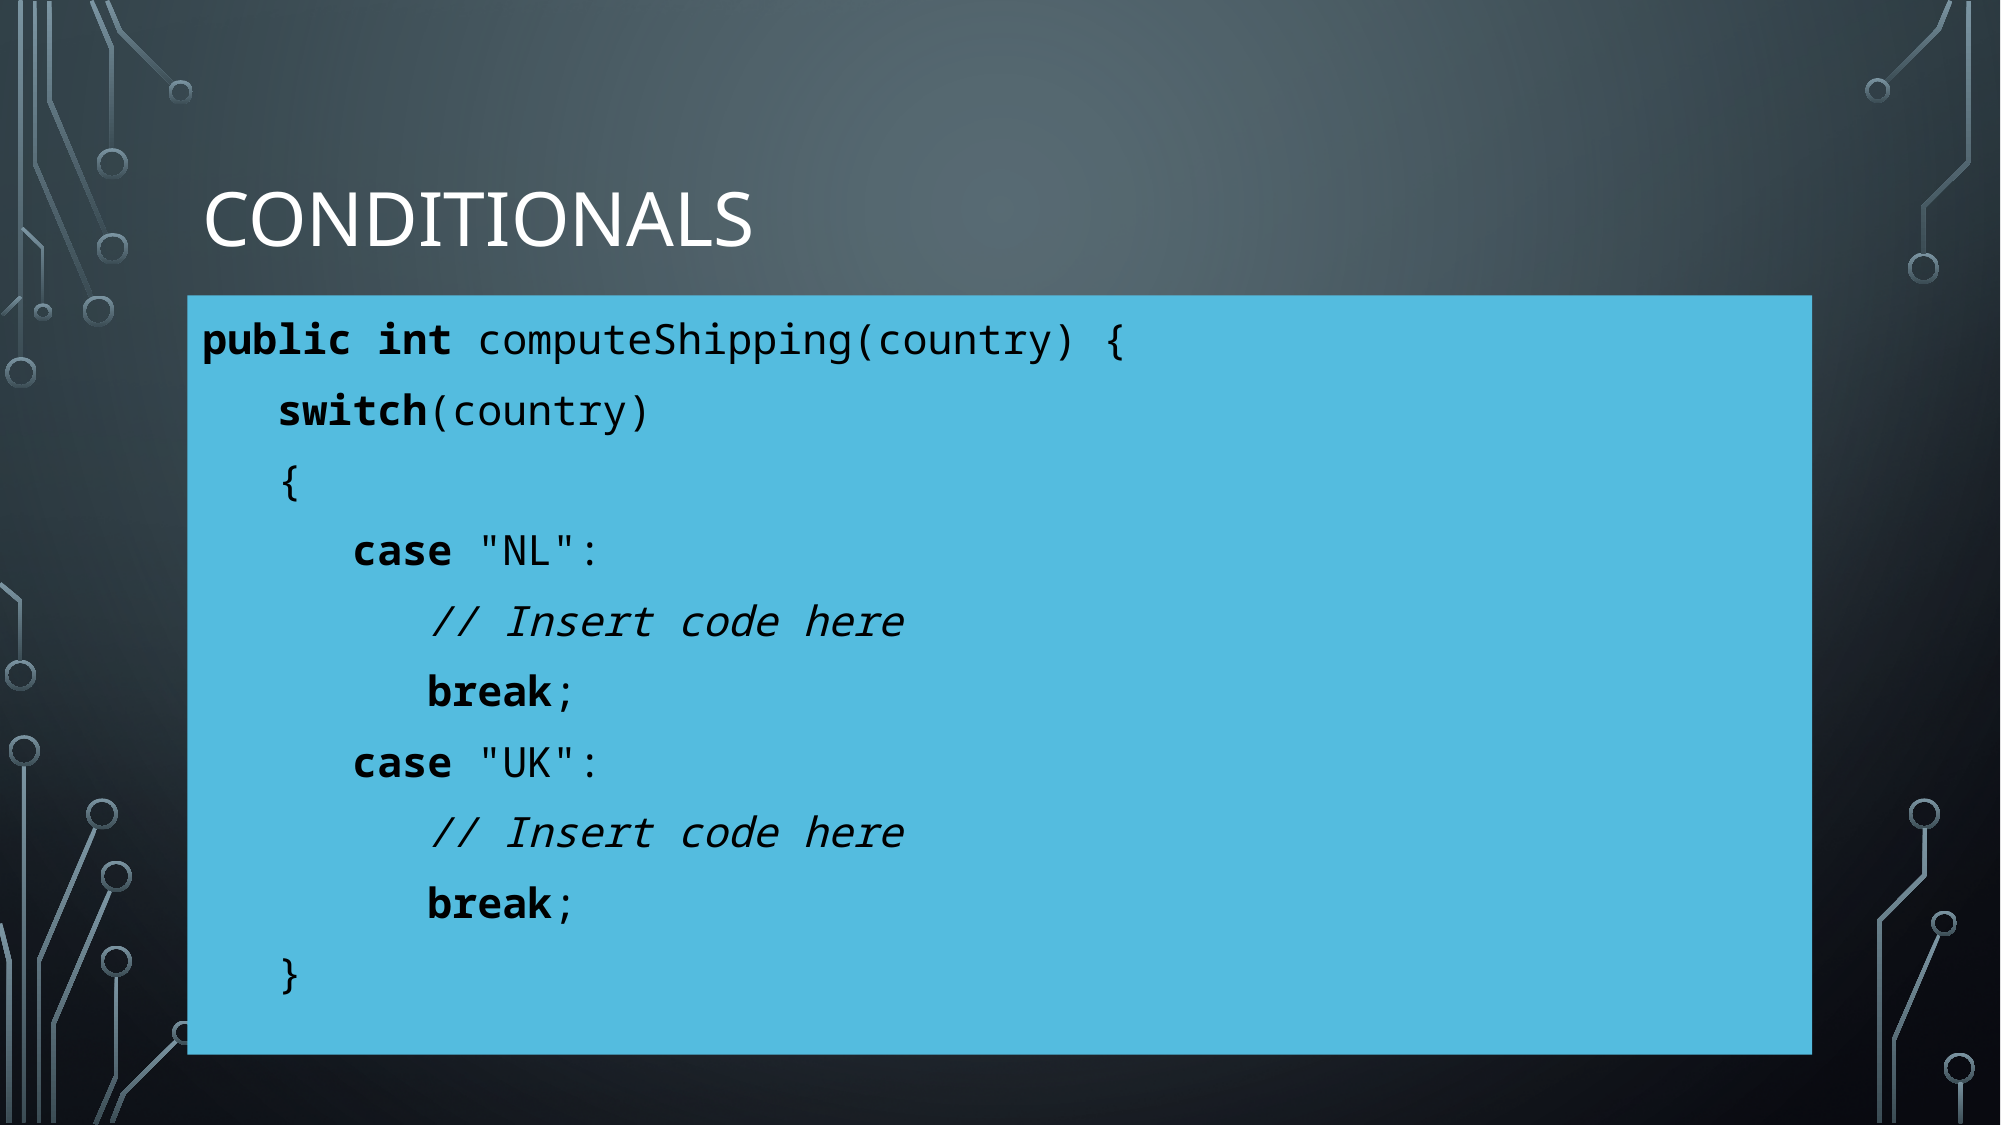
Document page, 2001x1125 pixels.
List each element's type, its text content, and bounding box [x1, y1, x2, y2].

title Conditionals [187, 101, 1813, 295]
list public int computeShipping(country) { switch(country) { case "NL": // Insert code here break; case "UK": // Insert code here break; } [187, 295, 1813, 1055]
